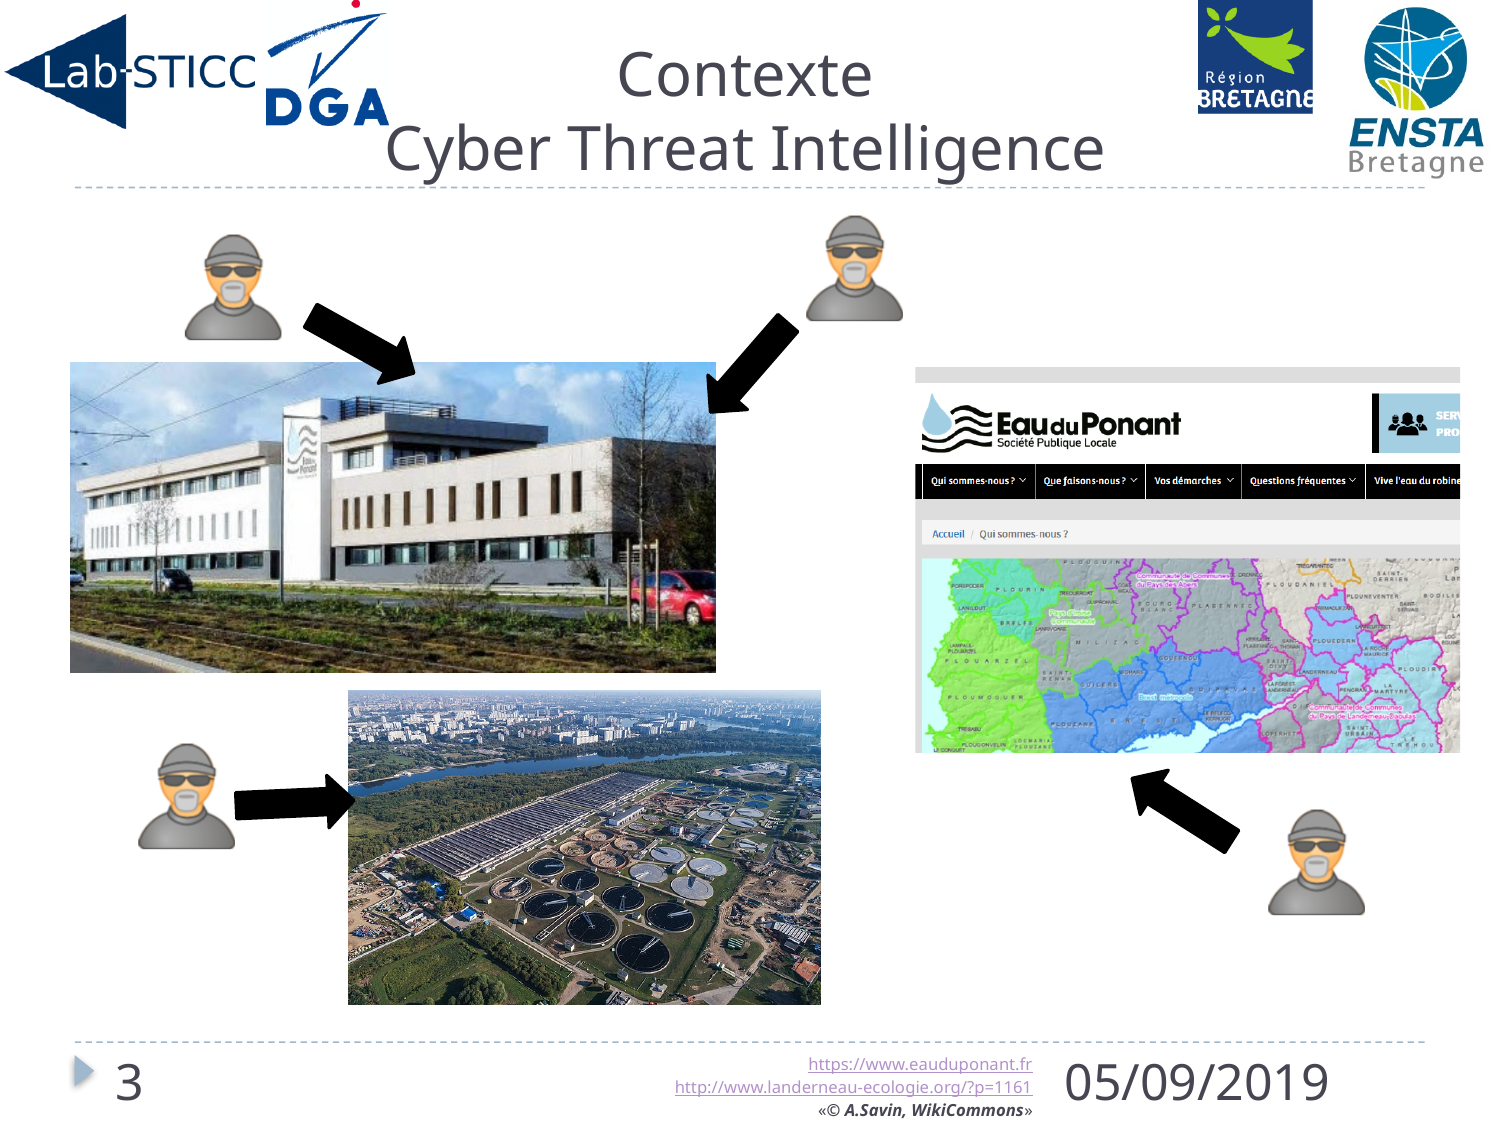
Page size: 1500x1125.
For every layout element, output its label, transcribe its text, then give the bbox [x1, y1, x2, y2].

picture [915, 367, 1461, 754]
picture [1198, 0, 1313, 114]
picture [791, 213, 911, 333]
footer https://www.eauduponant.fr http://www.landerneau-ecologie.org/?p=1161 «© A.Savin, WikiCommons» [168, 1046, 1048, 1107]
title Contexte Cyber Threat Intelligence [70, 27, 1333, 190]
slide_number 3 [100, 1042, 426, 1103]
picture [1339, 0, 1493, 185]
text_box [721, 313, 790, 414]
picture [70, 361, 717, 673]
picture [1253, 807, 1372, 927]
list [4, 13, 255, 129]
picture [123, 742, 243, 861]
picture [266, 0, 389, 126]
picture [348, 689, 821, 1005]
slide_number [1050, 1042, 1426, 1103]
picture [169, 232, 289, 352]
text_box [1130, 768, 1241, 855]
text_box [302, 302, 413, 361]
text_box [247, 773, 342, 830]
